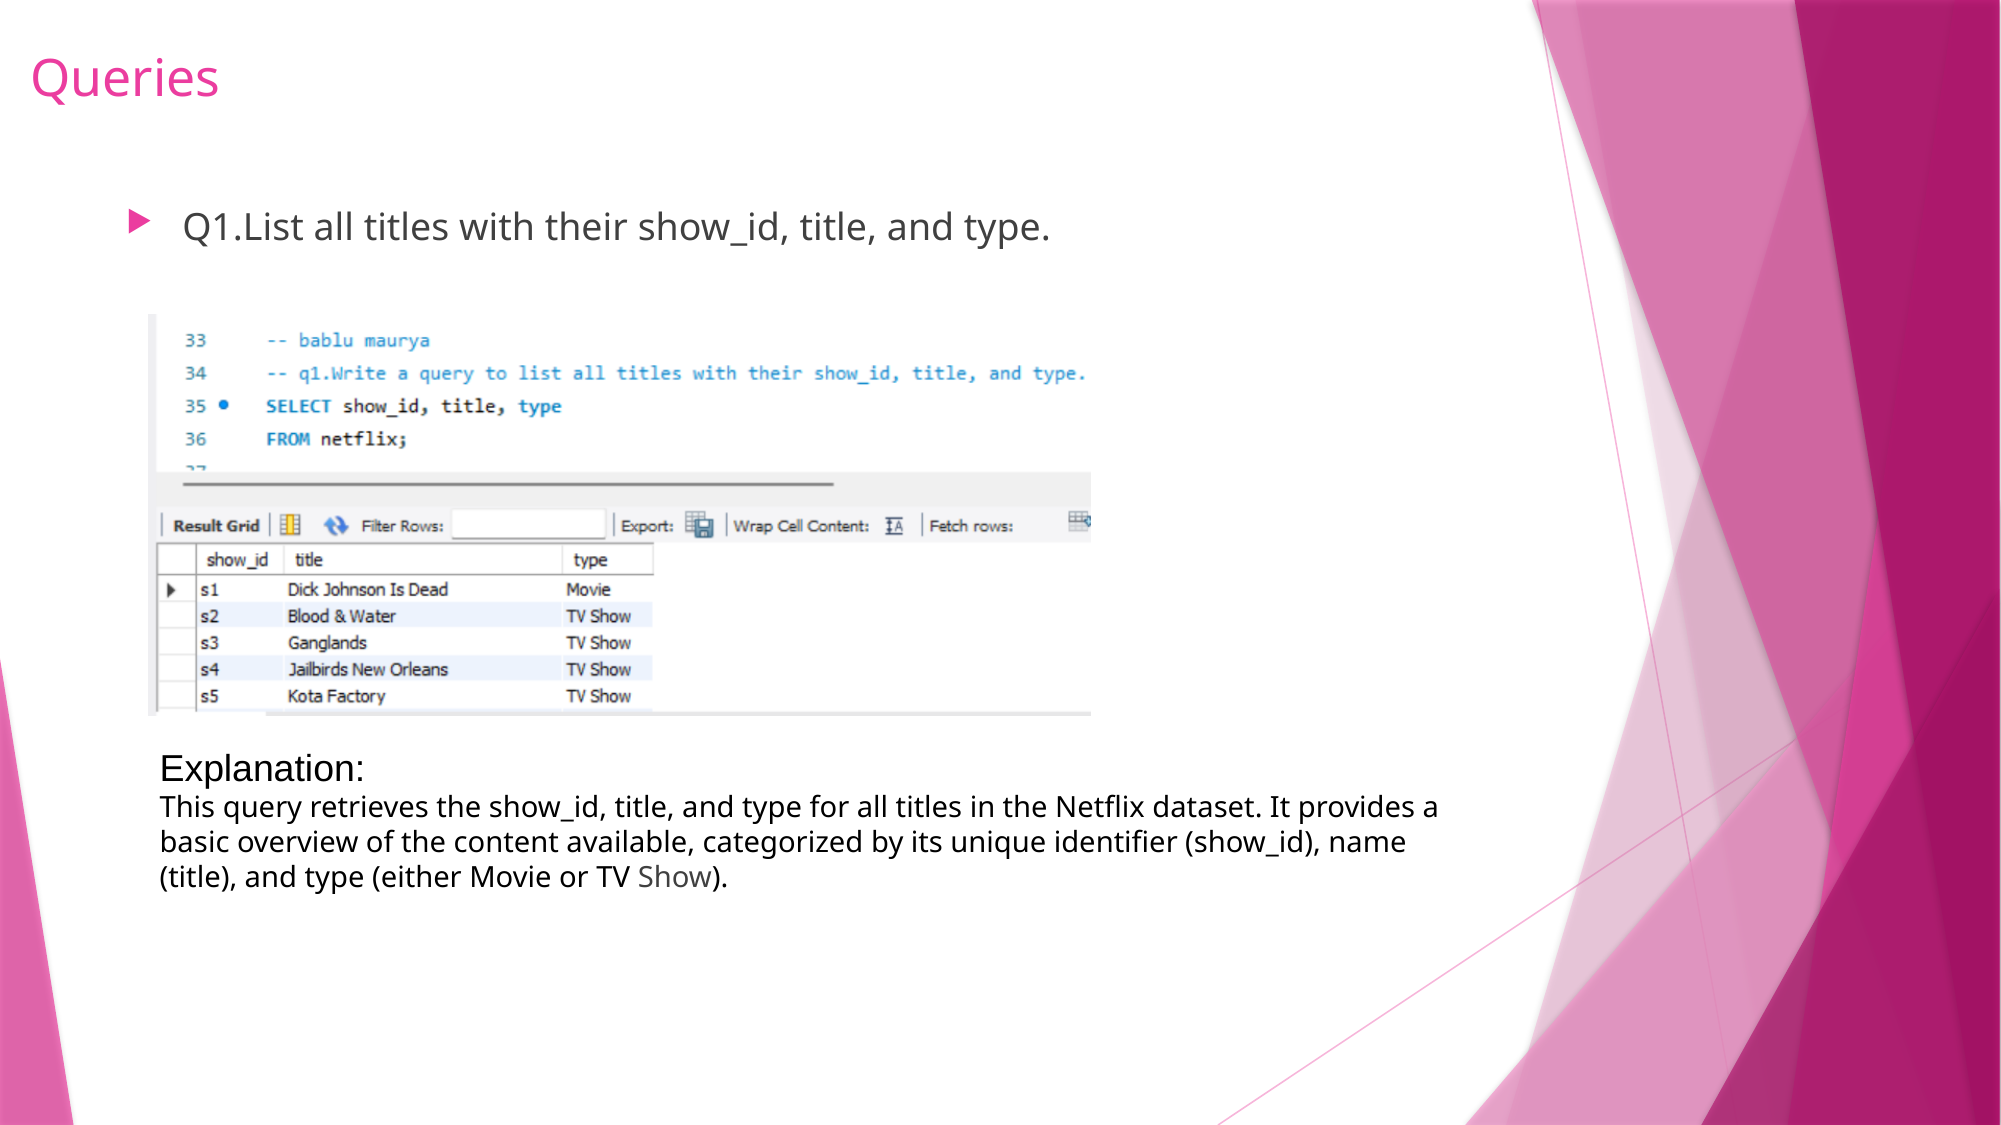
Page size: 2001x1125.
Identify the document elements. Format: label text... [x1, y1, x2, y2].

picture [147, 314, 1091, 717]
title Queries [15, 37, 1426, 116]
list Q1.List all titles with their show_id, title, and type. [111, 195, 1522, 991]
text_box Explanation: This query retrieves the show_id, title, and type for all titles in the Netflix dataset. It provides a basic overview of the content available, categorized by its unique identifier (show_id), name (title), and type (either Movie or TV Show). [144, 736, 1488, 901]
